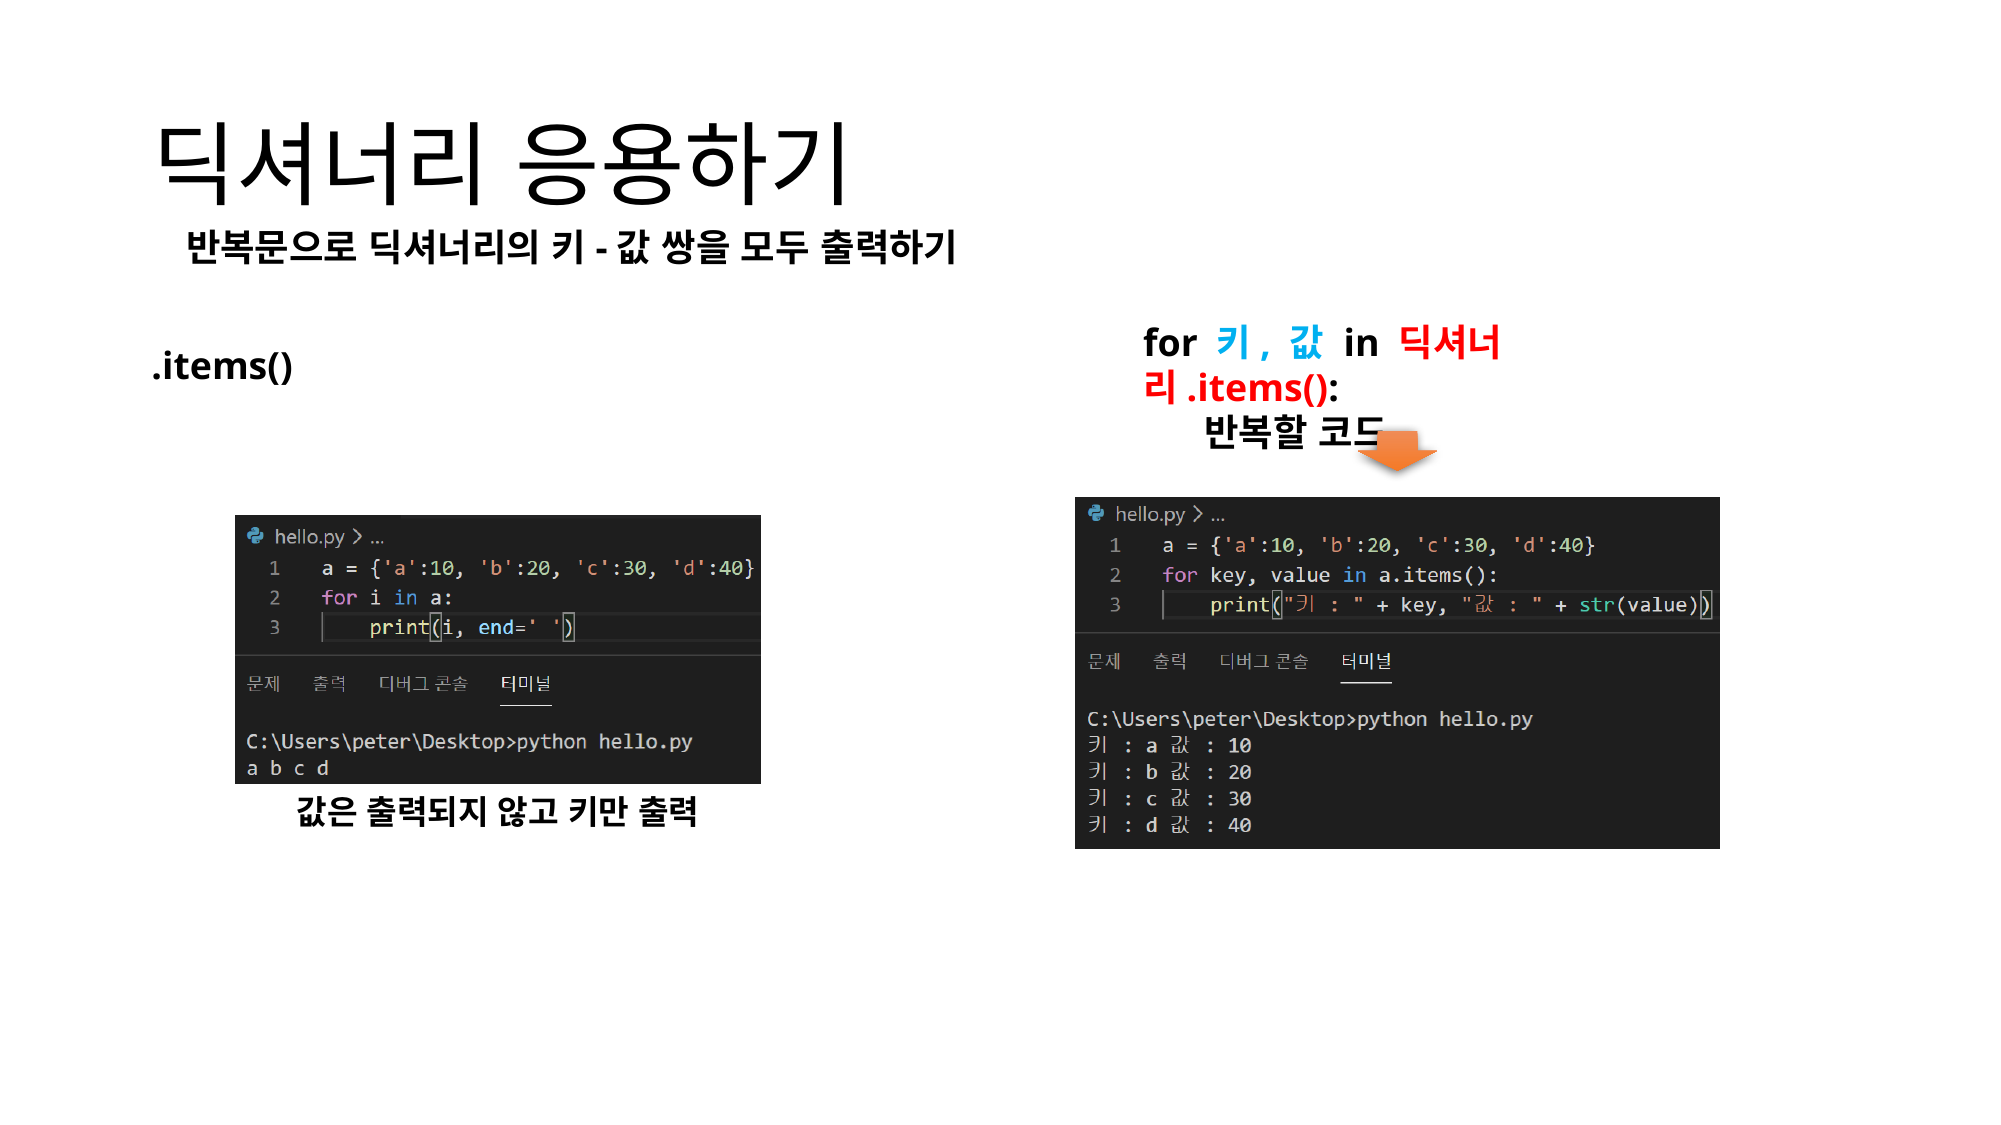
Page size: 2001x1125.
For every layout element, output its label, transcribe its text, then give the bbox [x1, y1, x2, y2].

text_box .items() [136, 334, 318, 395]
text_box for 키, 값 in 딕셔너리.items(): 반복할 코드 [1128, 312, 1667, 462]
text_box 반복문으로 딕셔너리의 키-값 쌍을 모두 출력하기 [171, 216, 974, 277]
picture [235, 515, 761, 784]
title 딕셔너리 응용하기 [137, 59, 992, 278]
picture [1075, 497, 1720, 849]
text_box 값은 출력되지 않고 키만 출력 [281, 784, 715, 839]
text_box [1357, 431, 1438, 471]
